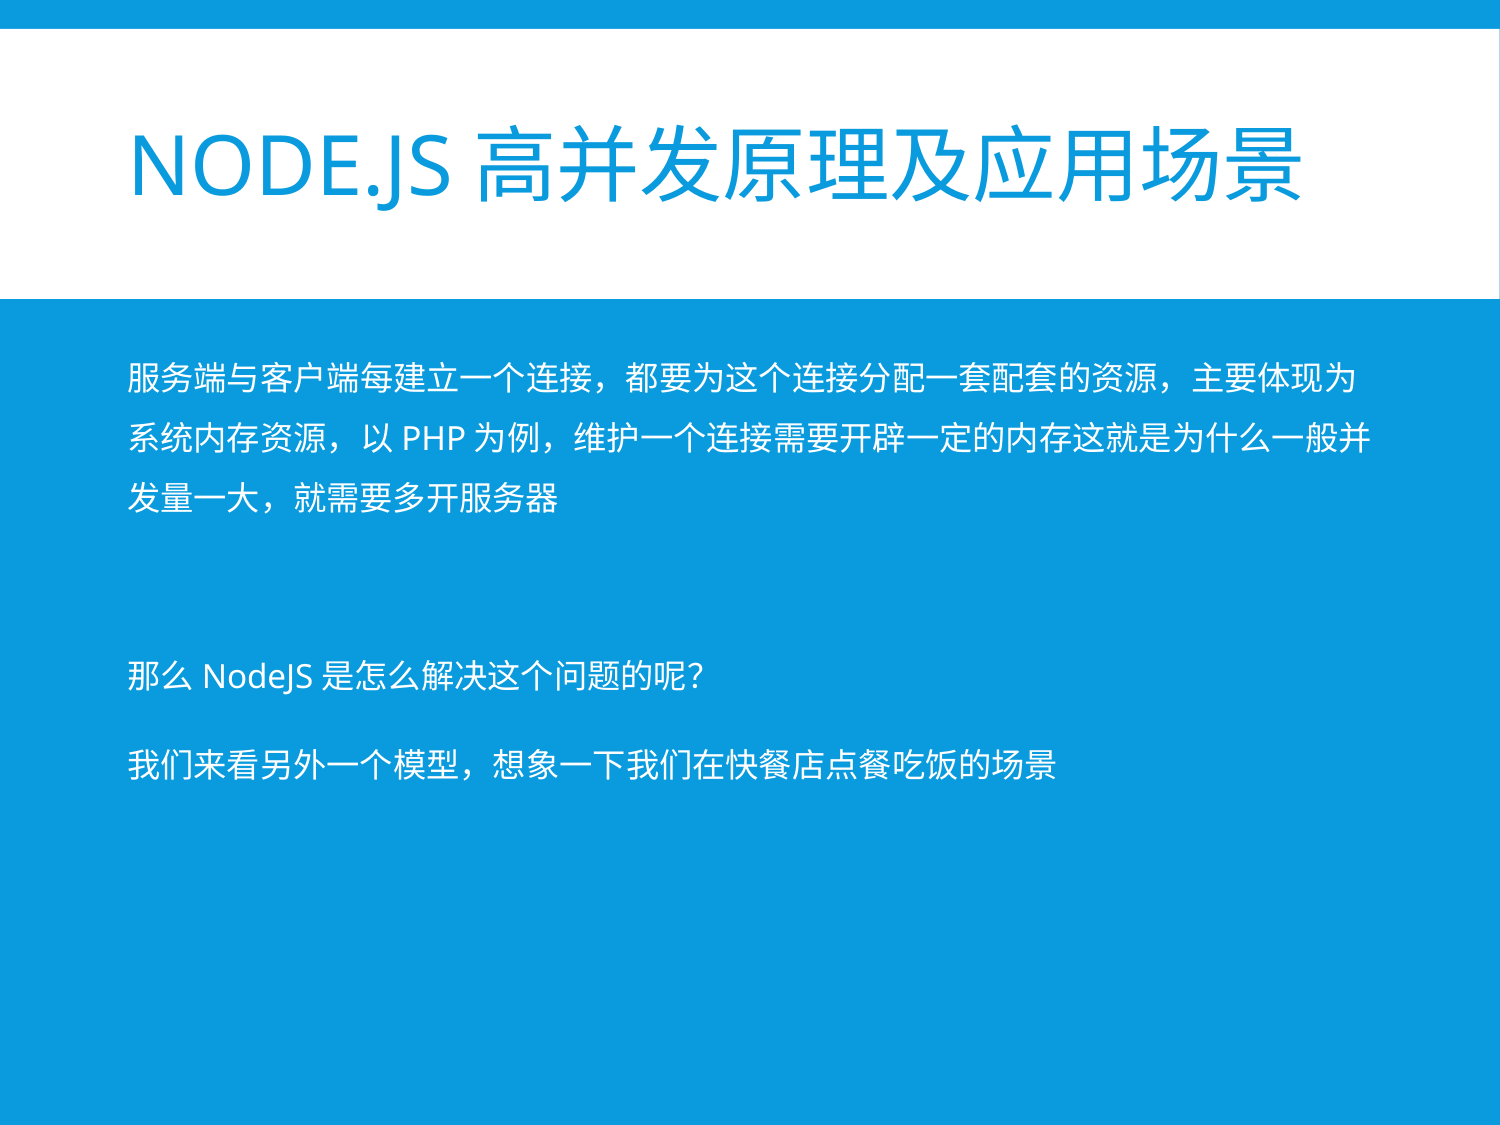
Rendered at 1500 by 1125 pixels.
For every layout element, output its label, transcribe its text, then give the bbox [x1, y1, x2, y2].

title Node.js高并发原理及应用场景 [112, 46, 1388, 295]
list 服务端与客户端每建立一个连接，都要为这个连接分配一套配套的资源，主要体现为系统内存资源，以PHP为例，维护一个连接需要开辟一定的内存这就是为什么一般并发量一大，就需要多开服务器 那么NodeJS是怎么解决这个问题的呢？ 我们来看另外一个模型，想象一下我们在快餐店点餐吃饭的场景 [112, 329, 1388, 1020]
